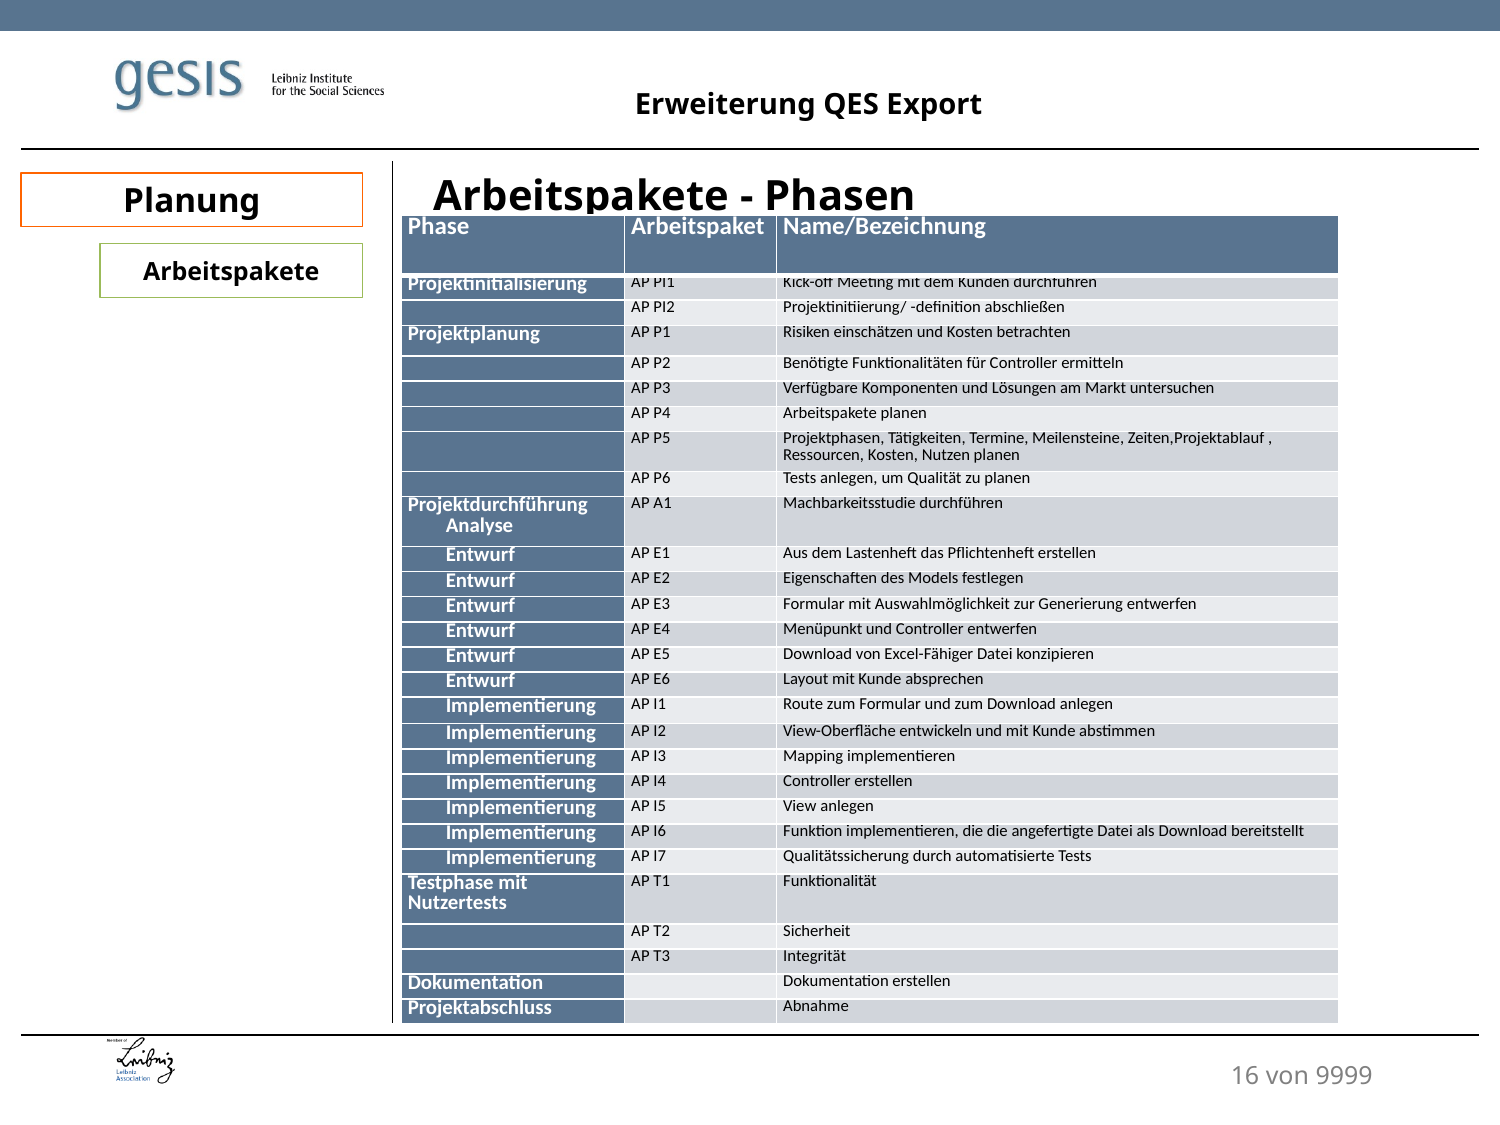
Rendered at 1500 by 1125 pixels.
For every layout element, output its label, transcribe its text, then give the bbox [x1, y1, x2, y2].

table_cell Sicherheit [777, 925, 1338, 948]
table_cell Projektabschluss [402, 1000, 624, 1023]
table_cell Entwurf [402, 648, 624, 671]
table_cell Implementierung [402, 775, 624, 798]
table_cell Entwurf [402, 623, 624, 646]
text_box Arbeitspakete [99, 243, 363, 298]
table_header Name/Bezeichnung [777, 216, 1338, 273]
table_cell AP I6 [625, 825, 776, 848]
table_cell Menüpunkt und Controller entwerfen [777, 623, 1338, 646]
table_cell Entwurf [402, 572, 624, 596]
table_cell AP P6 [625, 472, 776, 496]
slide_number 16 [1068, 1046, 1388, 1107]
table_cell AP P2 [625, 357, 776, 380]
table_cell AP T2 [625, 925, 776, 948]
table_cell Kick-off Meeting mit dem Kunden durchführen [777, 278, 1338, 299]
table_cell AP E5 [625, 648, 776, 671]
table_cell Risiken einschätzen und Kosten betrachten [777, 326, 1338, 355]
text_box Planung [20, 172, 363, 227]
table_cell AP A1 [625, 497, 776, 546]
table_cell Verfügbare Komponenten und Lösungen am Markt untersuchen [777, 382, 1338, 406]
table_cell Projektphasen, Tätigkeiten, Termine, Meilensteine, Zeiten,Projektablauf , Ressourcen, Kosten, Nutzen planen [777, 432, 1338, 471]
picture [102, 1036, 179, 1087]
table_cell AP I4 [625, 775, 776, 798]
table_cell Layout mit Kunde absprechen [777, 673, 1338, 696]
table_cell Funktion implementieren, die die angefertigte Datei als Download bereitstellt [777, 825, 1338, 848]
table_cell AP E4 [625, 623, 776, 646]
table_cell Arbeitspakete planen [777, 407, 1338, 431]
table_cell Download von Excel-Fähiger Datei konzipieren [777, 648, 1338, 671]
table_cell Projektplanung [402, 326, 624, 355]
table_cell Integrität [777, 950, 1338, 973]
table_cell Entwurf [402, 597, 624, 621]
table_cell Abnahme [777, 1000, 1338, 1023]
table_cell AP E3 [625, 597, 776, 621]
text_box Arbeitspakete - Phasen [419, 160, 1490, 226]
table_header Arbeitspaket [625, 216, 776, 273]
table_cell Controller erstellen [777, 775, 1338, 798]
table_cell View-Oberfläche entwickeln und mit Kunde abstimmen [777, 724, 1338, 748]
table_cell [402, 432, 624, 471]
table_cell View anlegen [777, 800, 1338, 823]
table_cell AP I1 [625, 698, 776, 723]
table_cell [402, 357, 624, 380]
table_cell Implementierung [402, 750, 624, 773]
table_cell Eigenschaften des Models festlegen [777, 572, 1338, 596]
table_cell Implementierung [402, 698, 624, 723]
table_cell [402, 407, 624, 431]
table_cell Implementierung [402, 825, 624, 848]
table_cell AP P1 [625, 326, 776, 355]
table_cell [402, 472, 624, 496]
table_cell [402, 950, 624, 973]
table_cell AP I2 [625, 724, 776, 748]
table_header Phase [402, 216, 624, 273]
table_cell Projektdurchführung Analyse [402, 497, 624, 546]
table_cell AP E6 [625, 673, 776, 696]
table_cell [402, 382, 624, 406]
table_cell Funktionalität [777, 875, 1338, 923]
table_cell Implementierung [402, 800, 624, 823]
table_cell AP E1 [625, 547, 776, 571]
table_cell Dokumentation [402, 975, 624, 998]
table_cell AP T1 [625, 875, 776, 923]
table_cell [625, 1000, 776, 1023]
table_cell AP I5 [625, 800, 776, 823]
table_cell AP P4 [625, 407, 776, 431]
table_cell Aus dem Lastenheft das Pflichtenheft erstellen [777, 547, 1338, 571]
table_cell [402, 925, 624, 948]
table_cell Entwurf [402, 673, 624, 696]
table_cell Entwurf [402, 547, 624, 571]
table_cell [402, 301, 624, 325]
table_cell Benötigte Funktionalitäten für Controller ermitteln [777, 357, 1338, 380]
text_box Erweiterung QES Export [620, 57, 1490, 149]
table_cell Dokumentation erstellen [777, 975, 1338, 998]
table_cell AP PI2 [625, 301, 776, 325]
table_cell AP P3 [625, 382, 776, 406]
table_cell Machbarkeitsstudie durchführen [777, 497, 1338, 546]
table_cell Qualitätssicherung durch automatisierte Tests [777, 850, 1338, 873]
table_cell AP I3 [625, 750, 776, 773]
table_cell Projektinitiierung/ -definition abschließen [777, 301, 1338, 325]
table_cell Implementierung [402, 724, 624, 748]
table_cell [625, 975, 776, 998]
table_cell Formular mit Auswahlmöglichkeit zur Generierung entwerfen [777, 597, 1338, 621]
table_cell AP PI1 [625, 278, 776, 299]
table_cell Implementierung [402, 850, 624, 873]
table_cell AP E2 [625, 572, 776, 596]
table_cell Testphase mit Nutzertests [402, 875, 624, 923]
table_cell AP I7 [625, 850, 776, 873]
table_cell AP T3 [625, 950, 776, 973]
table_cell Mapping implementieren [777, 750, 1338, 773]
table_cell Tests anlegen, um Qualität zu planen [777, 472, 1338, 496]
table_cell Route zum Formular und zum Download anlegen [777, 698, 1338, 723]
table_cell AP P5 [625, 432, 776, 471]
table_cell Projektinitialisierung [402, 278, 624, 299]
picture [113, 58, 384, 115]
